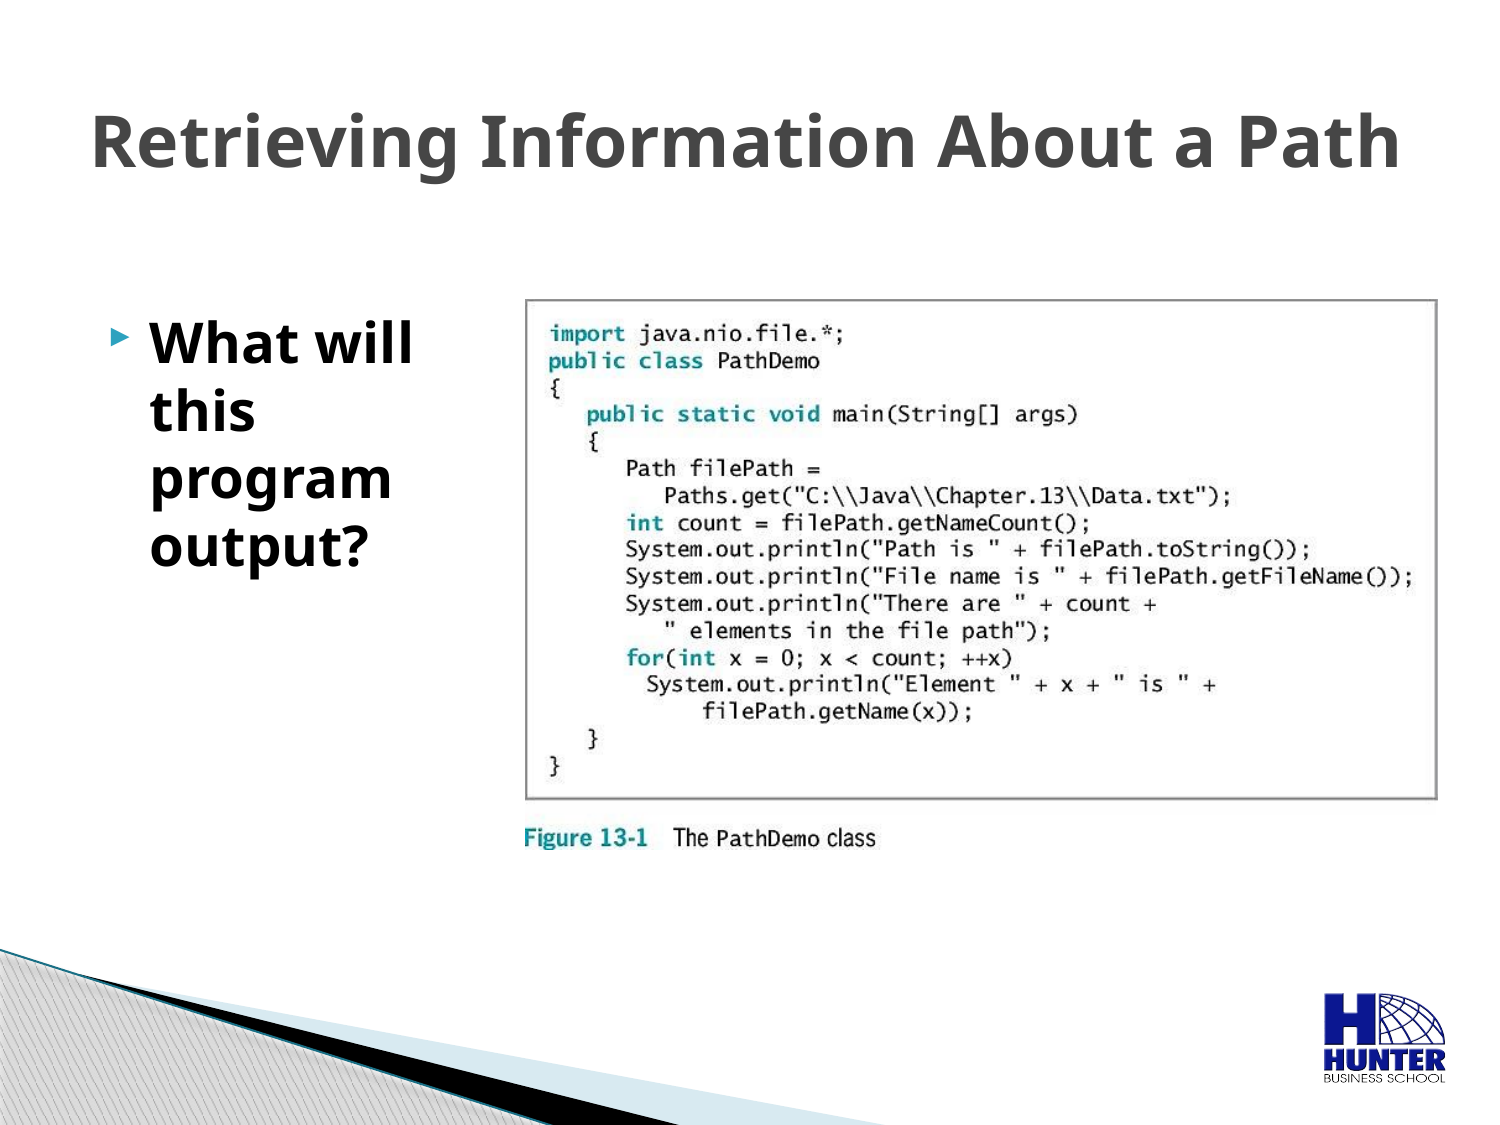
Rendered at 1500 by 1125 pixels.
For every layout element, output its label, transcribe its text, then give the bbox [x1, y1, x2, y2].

picture [1324, 993, 1446, 1084]
text_box What will this program output? [74, 299, 524, 843]
picture [524, 299, 1438, 851]
title Retrieving Information About a Path [75, 45, 1425, 233]
